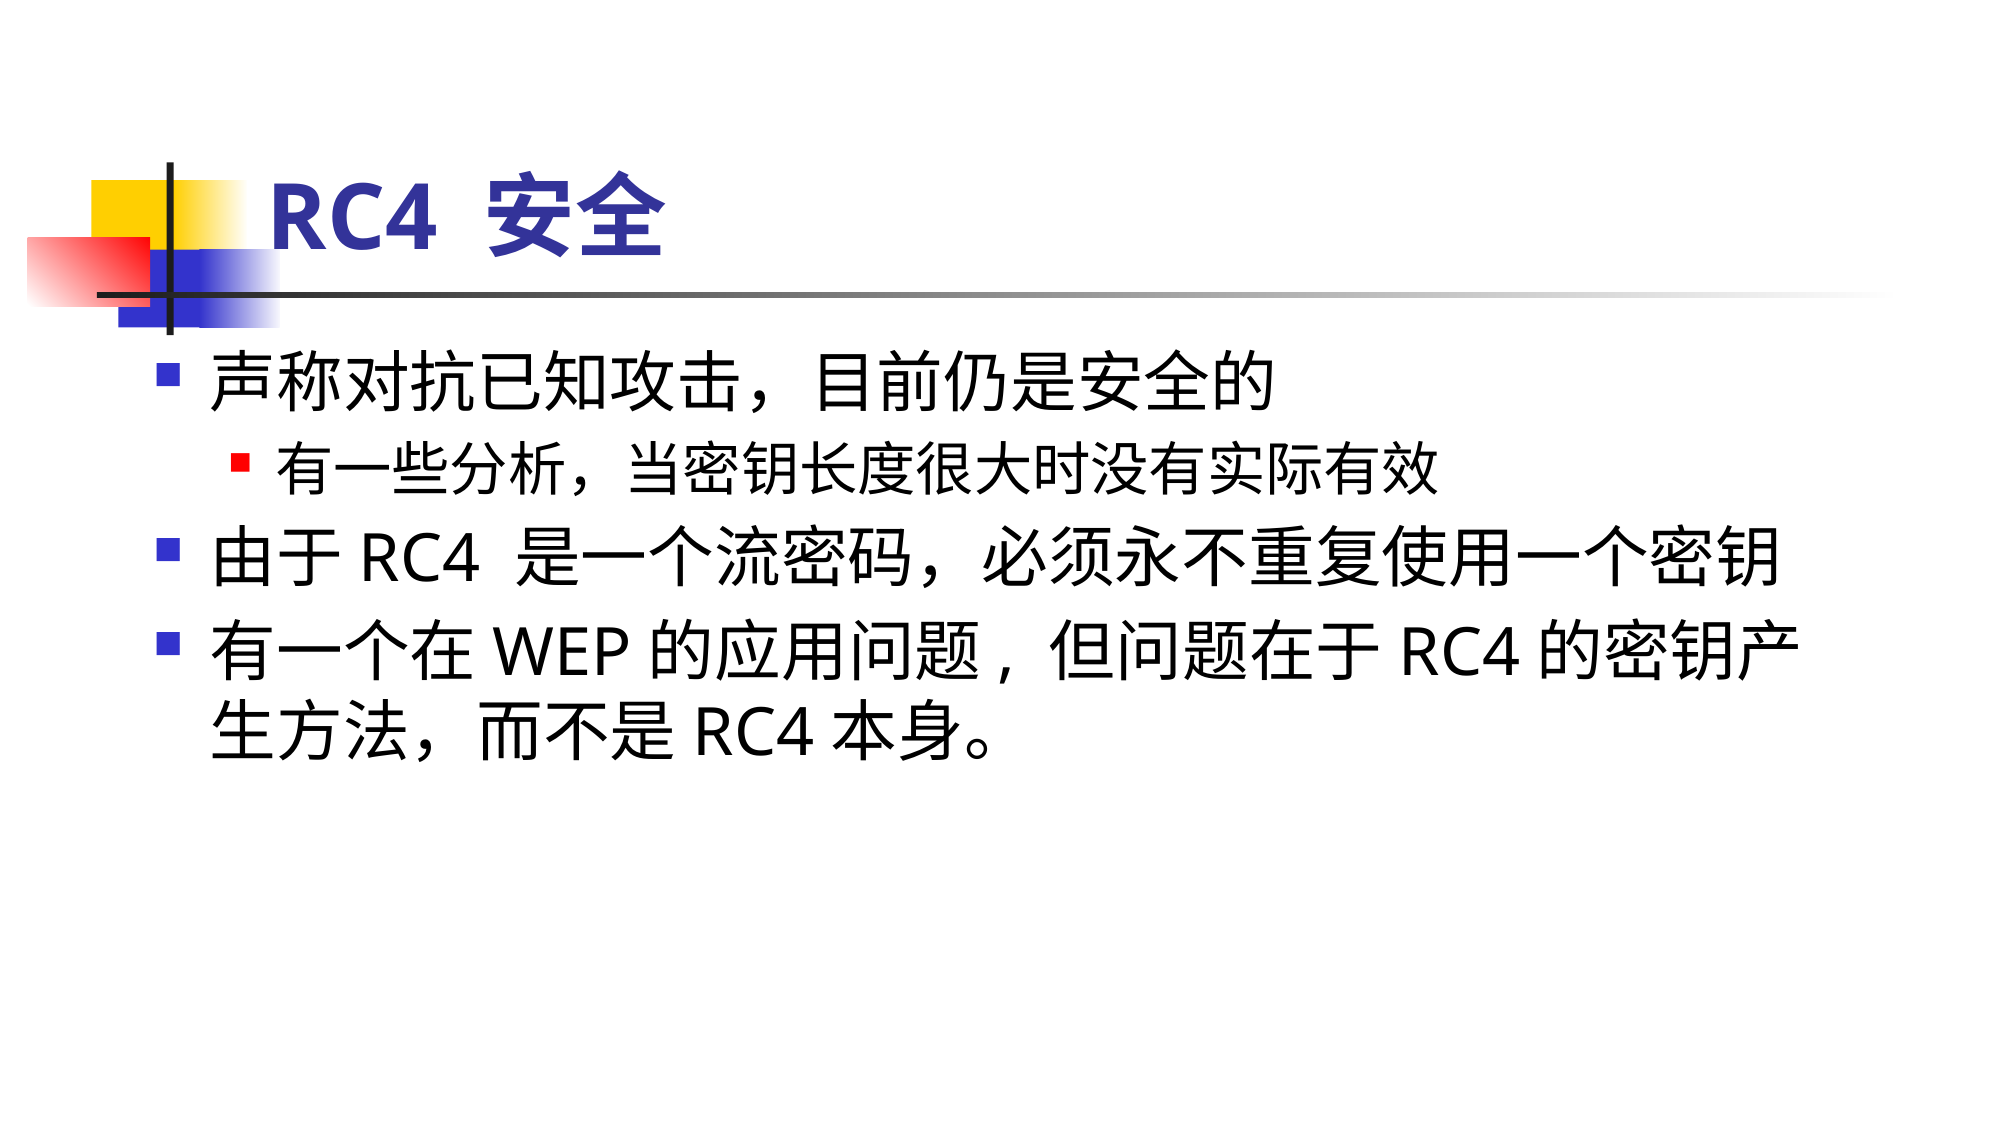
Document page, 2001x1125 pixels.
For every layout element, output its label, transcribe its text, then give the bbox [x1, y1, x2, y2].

title RC4 安全 [251, 35, 1957, 275]
list 声称对抗已知攻击，目前仍是安全的 有一些分析，当密钥长度很大时没有实际有效 由于RC4 是一个流密码，必须永不重复使用一个密钥 有一个在WEP的应用问题, 但问题在于RC4的密钥产生方法，而不是RC4本身。 [138, 332, 1839, 1008]
